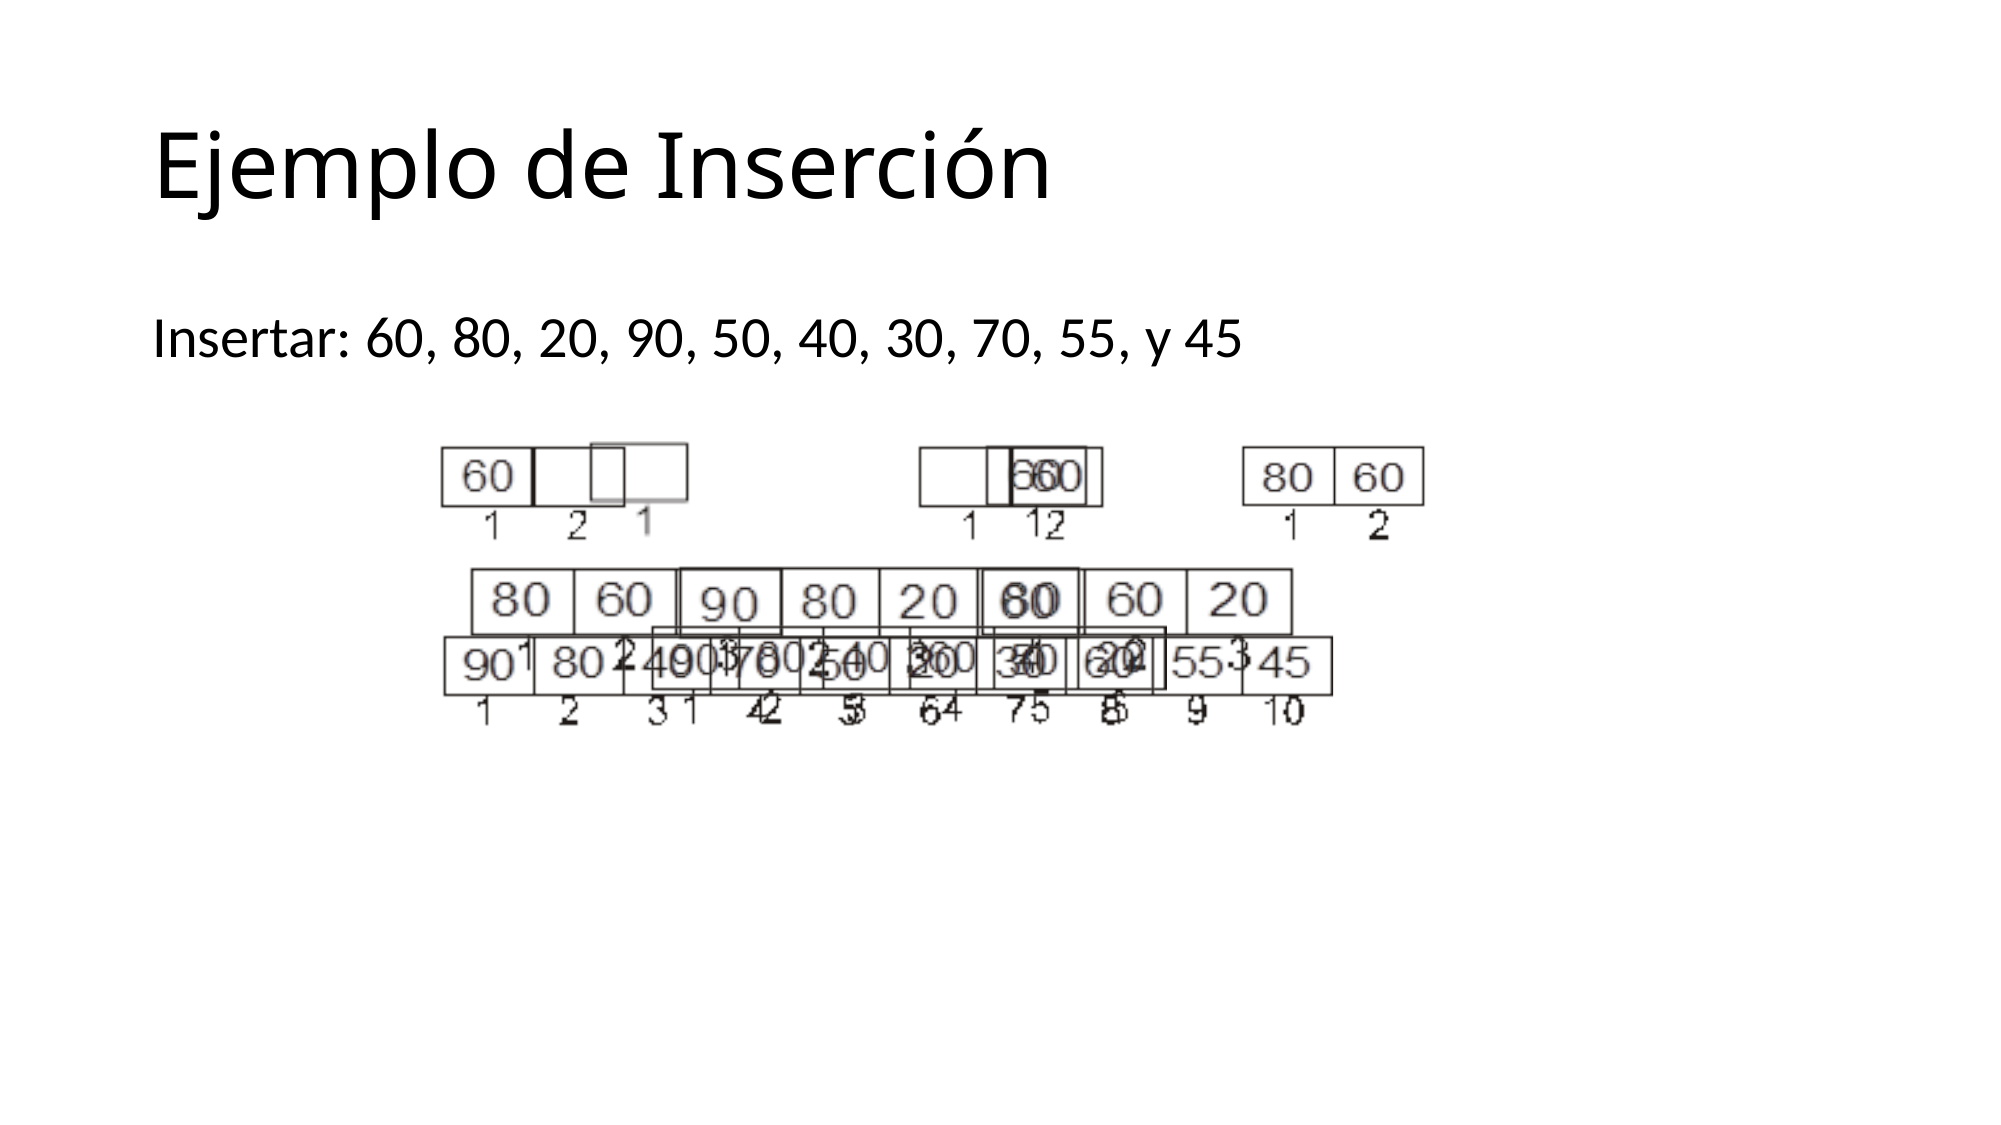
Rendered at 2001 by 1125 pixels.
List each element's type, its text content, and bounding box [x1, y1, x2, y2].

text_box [439, 442, 1430, 543]
picture [439, 565, 1334, 738]
list Insertar: 60, 80, 20, 90, 50, 40, 30, 70, 55, y 45 [137, 299, 1863, 420]
title Ejemplo de Inserción [137, 59, 1863, 278]
